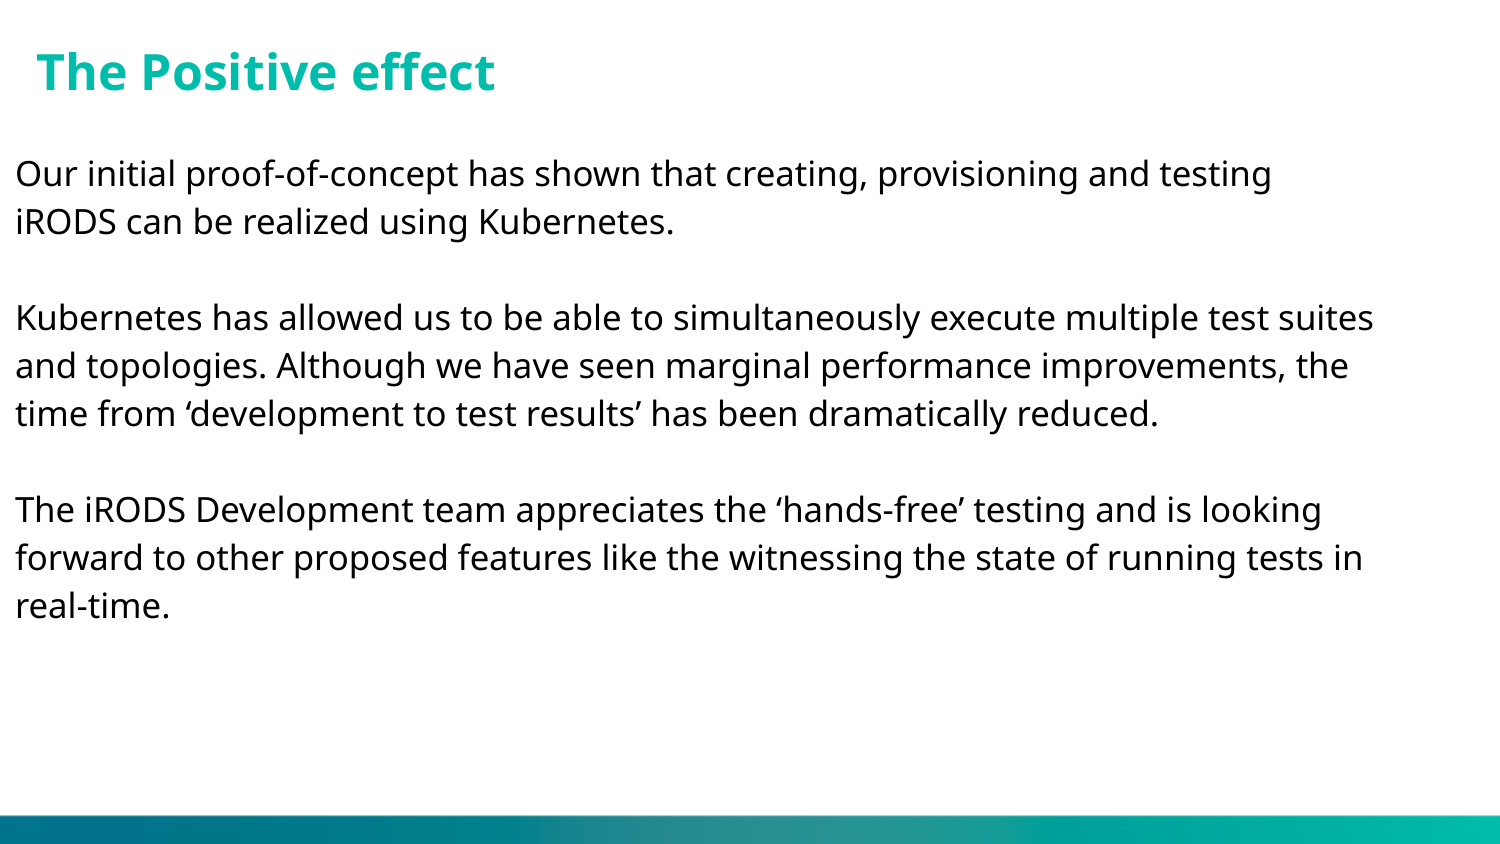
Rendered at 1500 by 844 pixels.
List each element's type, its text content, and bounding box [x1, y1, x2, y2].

picture [0, 0, 1500, 844]
title The Positive effect [21, 25, 1420, 120]
list Our initial proof-of-concept has shown that creating, provisioning and testing iRODS can be realized using Kubernetes. Kubernetes has allowed us to be able to simultaneously execute multiple test suites and topologies. Although we have seen marginal performance improvements, the time from ‘development to test results’ has been dramatically reduced. The iRODS Development team appreciates the ‘hands-free’ testing and is looking forward to other proposed features like the witnessing the state of running tests in real-time. [0, 129, 1398, 691]
